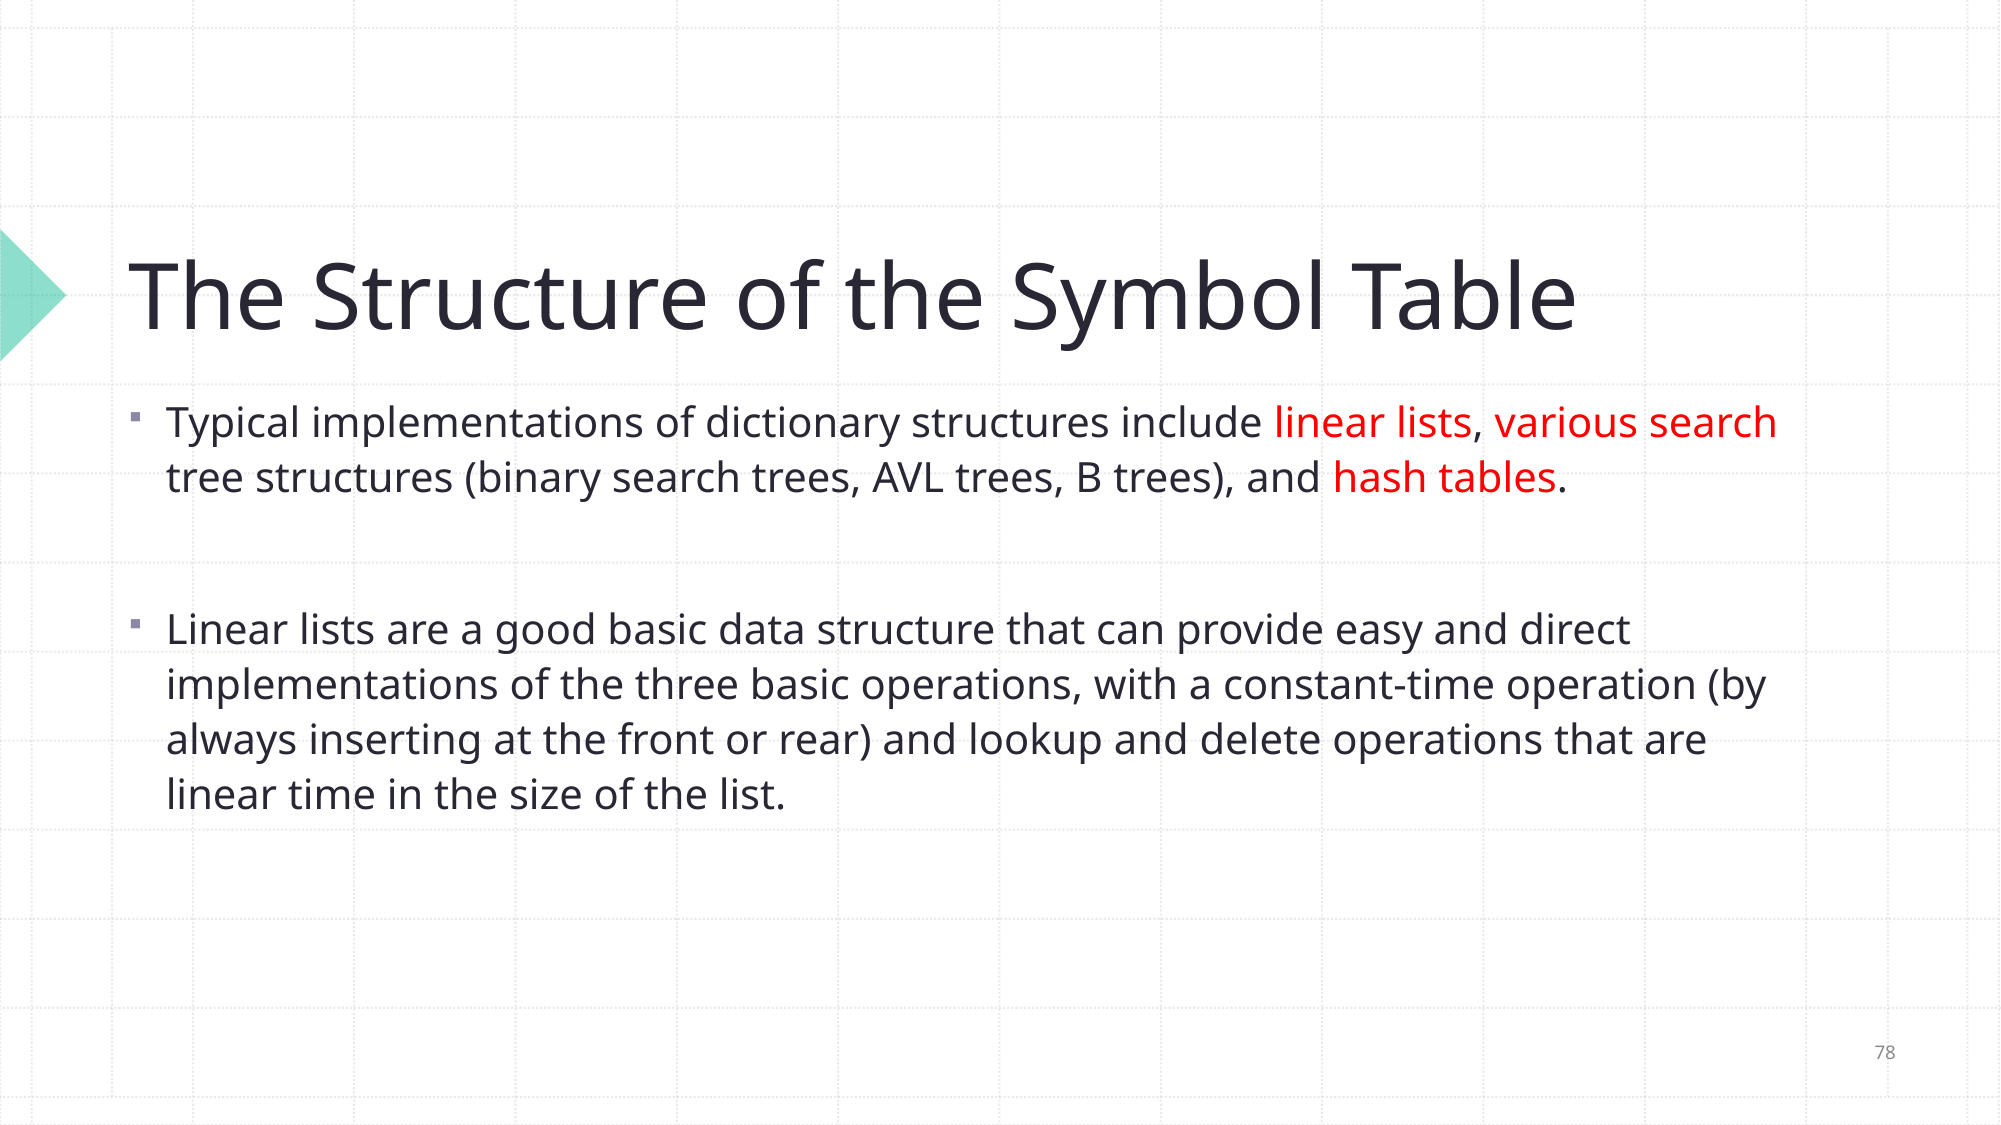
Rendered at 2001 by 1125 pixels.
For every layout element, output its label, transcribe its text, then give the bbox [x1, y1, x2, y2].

slide_number 78 [1805, 1019, 1966, 1089]
list Typical implementations of dictionary structures include linear lists, various search tree structures (binary search trees, AVL trees, B trees), and hash tables. Linear lists are a good basic data structure that can provide easy and direct implementations of the three basic operations, with a constant-time operation (by always inserting at the front or rear) and lookup and delete operations that are linear time in the size of the list. [113, 383, 1808, 969]
title The Structure of the Symbol Table [113, 119, 1808, 356]
